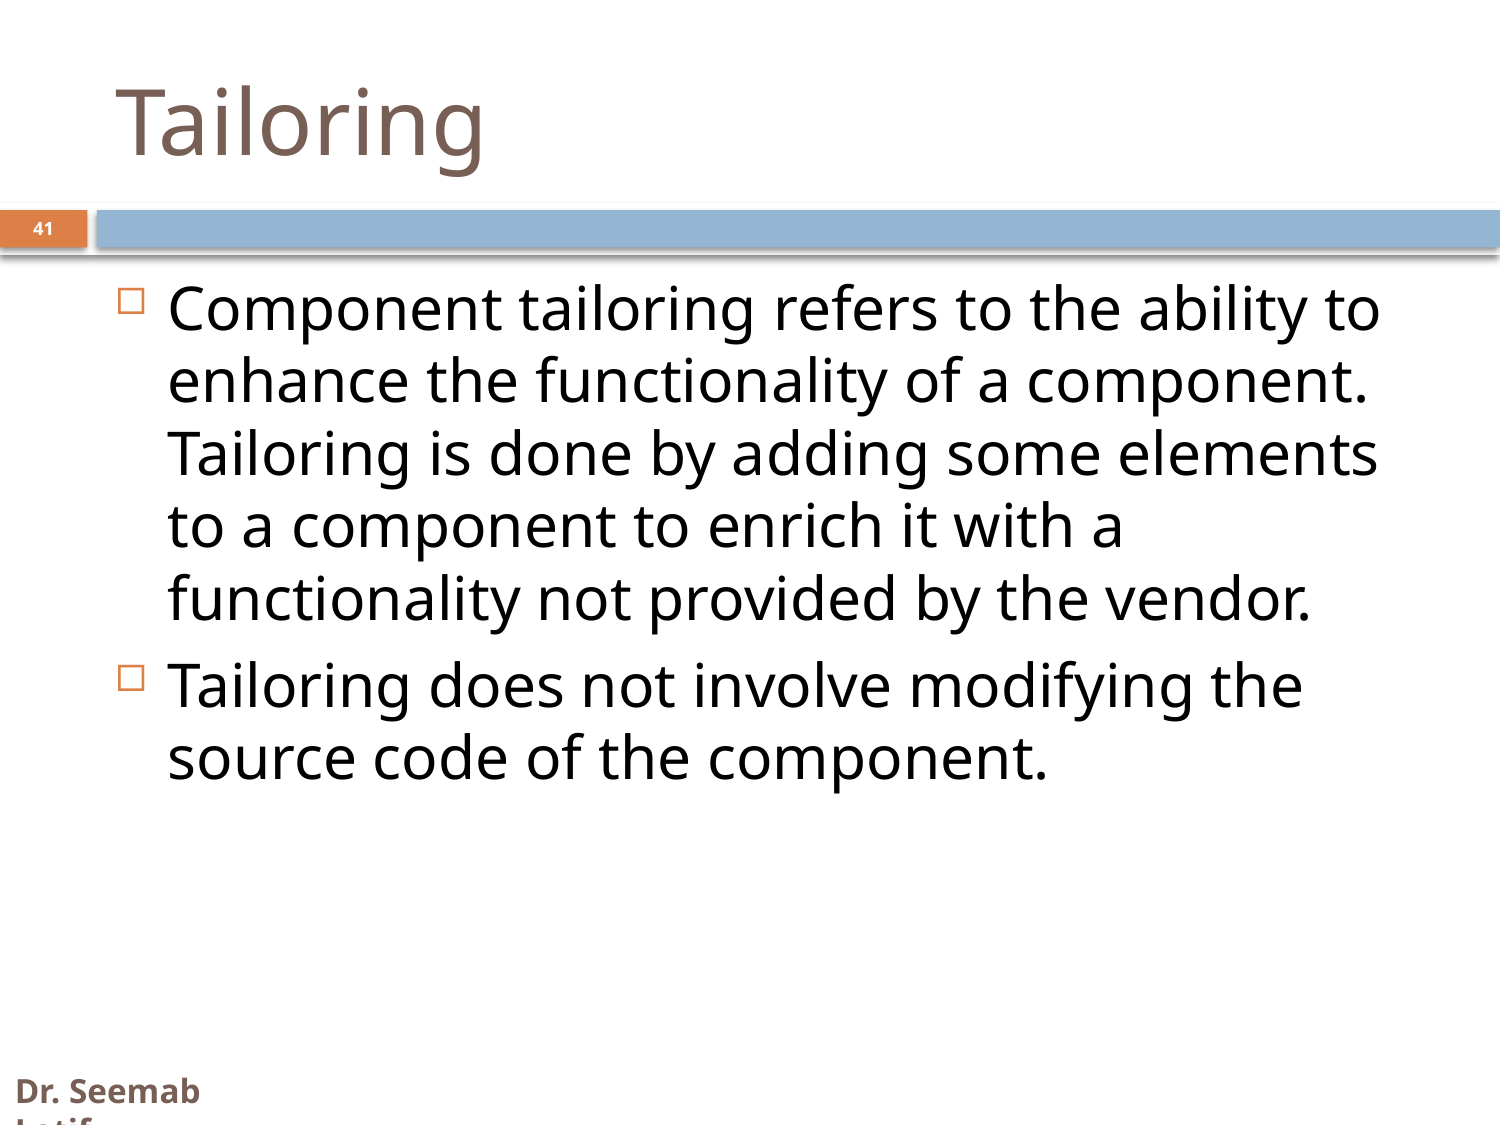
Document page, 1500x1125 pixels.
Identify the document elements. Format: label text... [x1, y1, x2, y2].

title Tailoring [100, 37, 1438, 200]
list Component tailoring refers to the ability to enhance the functionality of a component. Tailoring is done by adding some elements to a component to enrich it with a functionality not provided by the vendor. Tailoring does not involve modifying the source code of the component. [100, 262, 1438, 1000]
